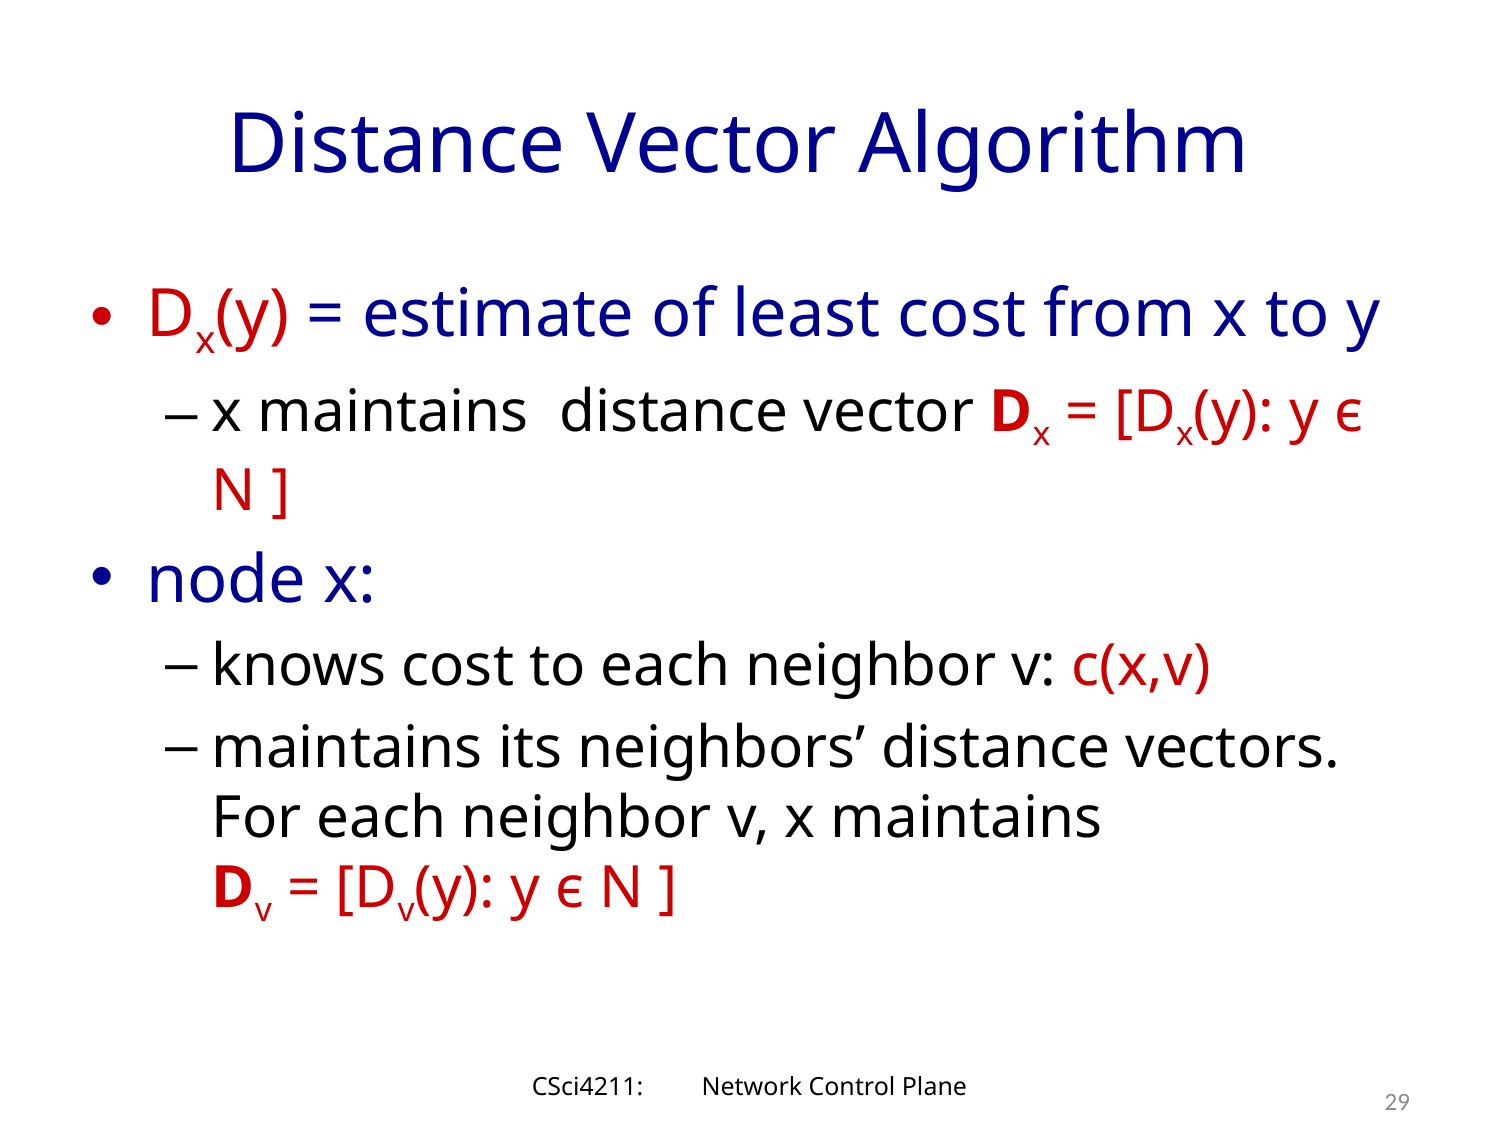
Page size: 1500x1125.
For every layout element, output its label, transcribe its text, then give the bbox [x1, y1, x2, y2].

list Dx(y) = estimate of least cost from x to y x maintains distance vector Dx = [Dx(y): y є N ] node x: knows cost to each neighbor v: c(x,v) maintains its neighbors’ distance vectors. For each neighbor v, x maintains Dv = [Dv(y): y є N ] [75, 262, 1425, 1005]
footer CSci4211: Network Control Plane [512, 1070, 988, 1125]
title Distance Vector Algorithm [75, 45, 1425, 233]
slide_number 29 [1074, 1070, 1425, 1125]
